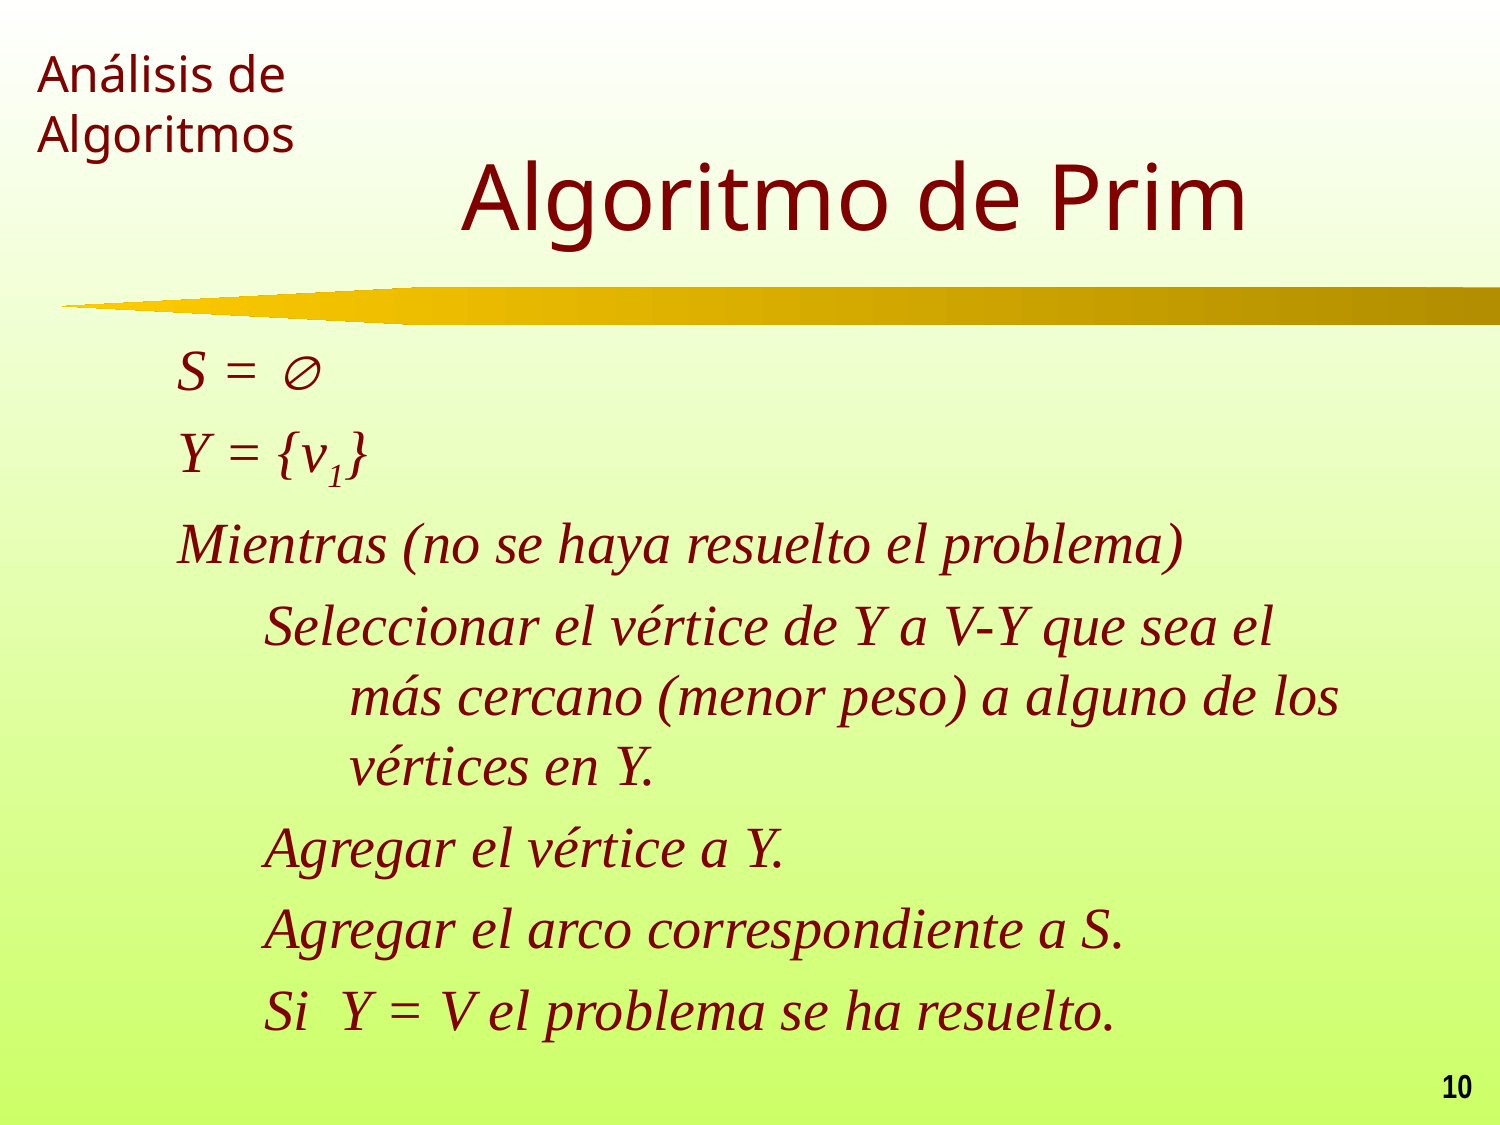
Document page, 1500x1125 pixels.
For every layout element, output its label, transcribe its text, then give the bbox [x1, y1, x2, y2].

slide_number 20 [1075, 1003, 1100, 1030]
slide_number 20 [587, 1003, 596, 1008]
slide_number 20 [965, 1003, 983, 1030]
slide_number 20 [657, 1000, 665, 1029]
list S =  Y = {v1} Mientras (no se haya resuelto el problema) Seleccionar el vértice de Y a V-Y que sea el más cercano (menor peso) a alguno de los vértices en Y. Agregar el vértice a Y. Agregar el arco correspondiente a S. Si Y = V el problema se ha resuelto. [87, 324, 1363, 1000]
slide_number 20 [448, 1000, 472, 1030]
slide_number 20 [939, 1004, 954, 1030]
slide_number 20 [671, 1004, 686, 1030]
slide_number 20 [266, 1000, 290, 1030]
slide_number 20 [952, 1003, 961, 1016]
slide_number 20 [818, 1003, 827, 1016]
slide_number 20 [919, 1004, 928, 1029]
slide_number 20 [349, 1000, 360, 1029]
slide_number 20 [577, 1004, 586, 1029]
slide_number 20 [805, 1004, 820, 1030]
slide_number 20 [1060, 1000, 1073, 1030]
slide_number 20 [989, 1004, 1001, 1030]
slide_number 20 [929, 1003, 938, 1008]
slide_number 20 [297, 1004, 305, 1029]
title Algoritmo de Prim [324, 99, 1388, 288]
slide_number 20 [1002, 1004, 1011, 1029]
slide_number 20 [1044, 1000, 1052, 1029]
slide_number 20 [875, 1003, 899, 1030]
slide_number 20 [724, 1003, 734, 1029]
slide_number 20 [859, 1003, 870, 1029]
slide_number 20 [627, 1000, 638, 1030]
slide_number 20 [543, 1003, 572, 1042]
slide_number 20 [596, 1003, 621, 1030]
slide_number 20 [490, 1004, 505, 1030]
slide_number 20 [710, 1003, 721, 1029]
slide_number 20 [698, 1004, 707, 1029]
slide_number 20 [684, 1003, 693, 1016]
slide_number 20 [782, 1003, 800, 1030]
slide_number 20 [518, 1000, 526, 1029]
slide_number 10 [1174, 1062, 1488, 1113]
slide_number 20 [847, 1000, 856, 1029]
slide_number 20 [1017, 1004, 1032, 1030]
slide_number 20 [1030, 1003, 1039, 1016]
slide_number 20 [739, 1003, 763, 1030]
slide_number 20 [638, 1003, 651, 1029]
slide_number 20 [503, 1003, 512, 1016]
